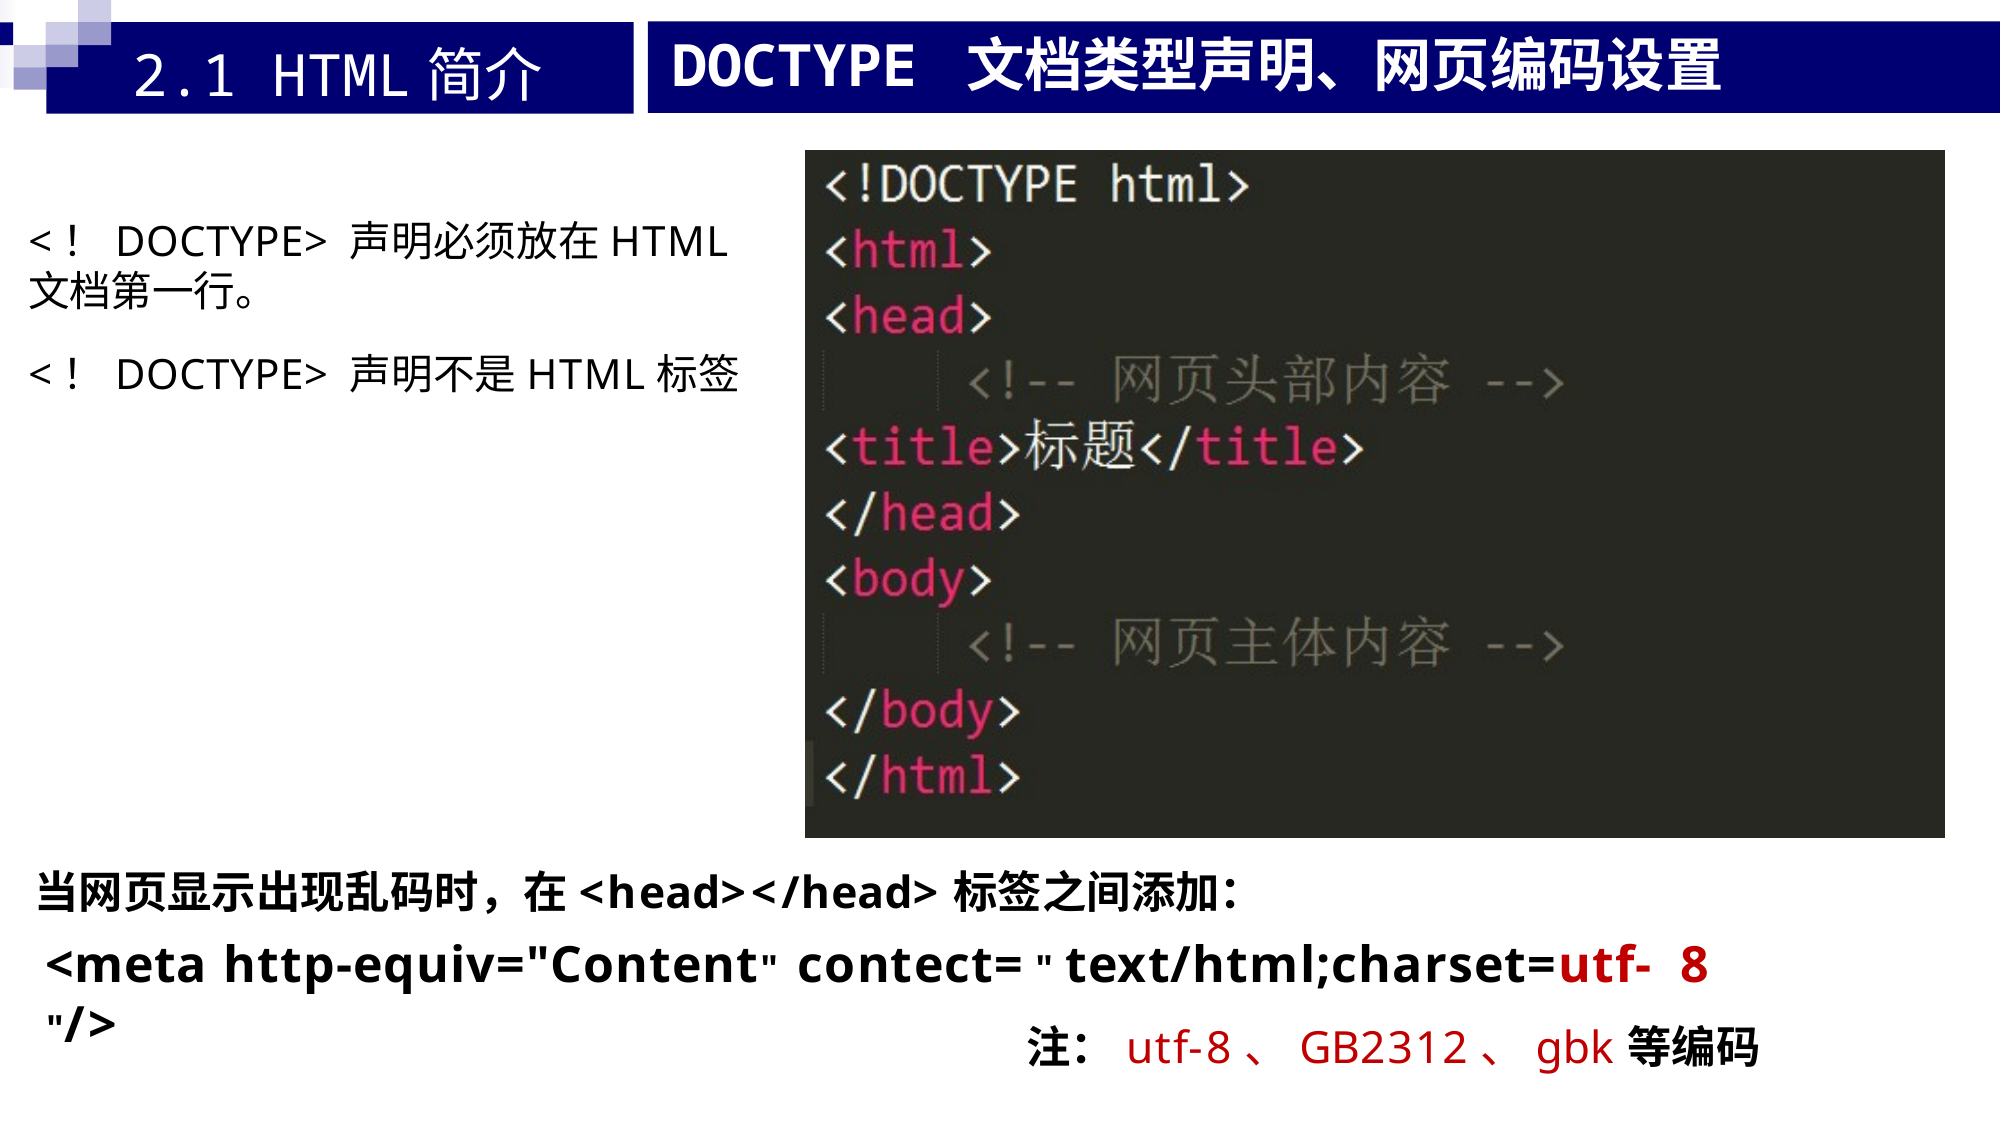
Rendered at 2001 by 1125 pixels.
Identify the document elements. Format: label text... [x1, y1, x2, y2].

text_box <！DOCTYPE> 声明必须放在HTML文档第一行。 <！DOCTYPE> 声明不是HTML标签 [25, 178, 774, 398]
picture [804, 150, 1946, 838]
text_box <meta http-equiv="Content" contect= " text/html;charset=utf- 8 "/> [43, 929, 1778, 1053]
title DOCTYPE 文档类型声明、网页编码设置 [669, 0, 1886, 157]
text_box 当网页显示出现乱码时，在<head></head>标签之间添加： [31, 860, 1516, 918]
text_box 注：utf-8、GB2312、gbk等编码 [1023, 1016, 1853, 1073]
text_box 2.1 HTML简介 [117, 30, 558, 116]
